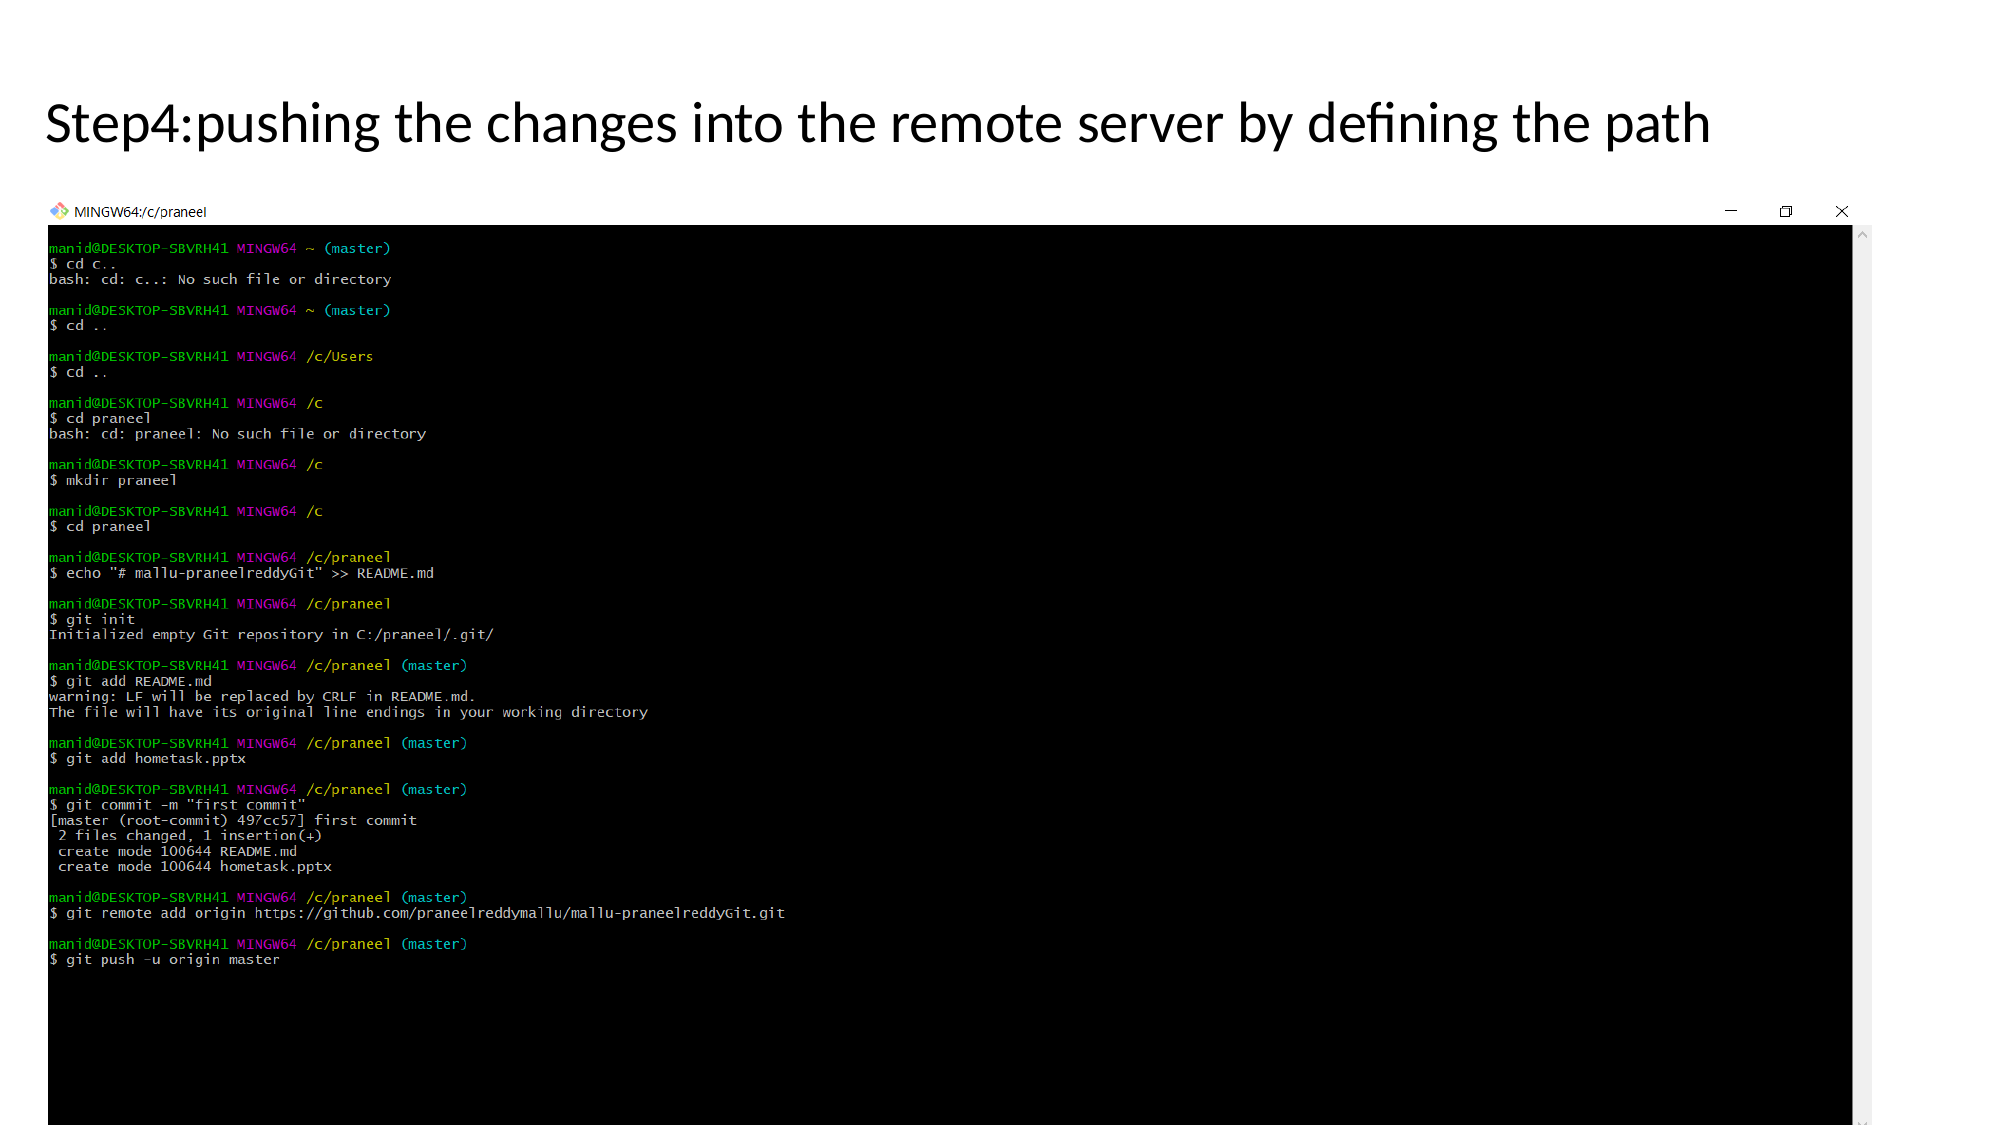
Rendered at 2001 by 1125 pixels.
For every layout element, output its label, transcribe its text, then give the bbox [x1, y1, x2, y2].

picture [48, 198, 1872, 1125]
text_box Step4:pushing the changes into the remote server by defining the path [30, 77, 1728, 162]
